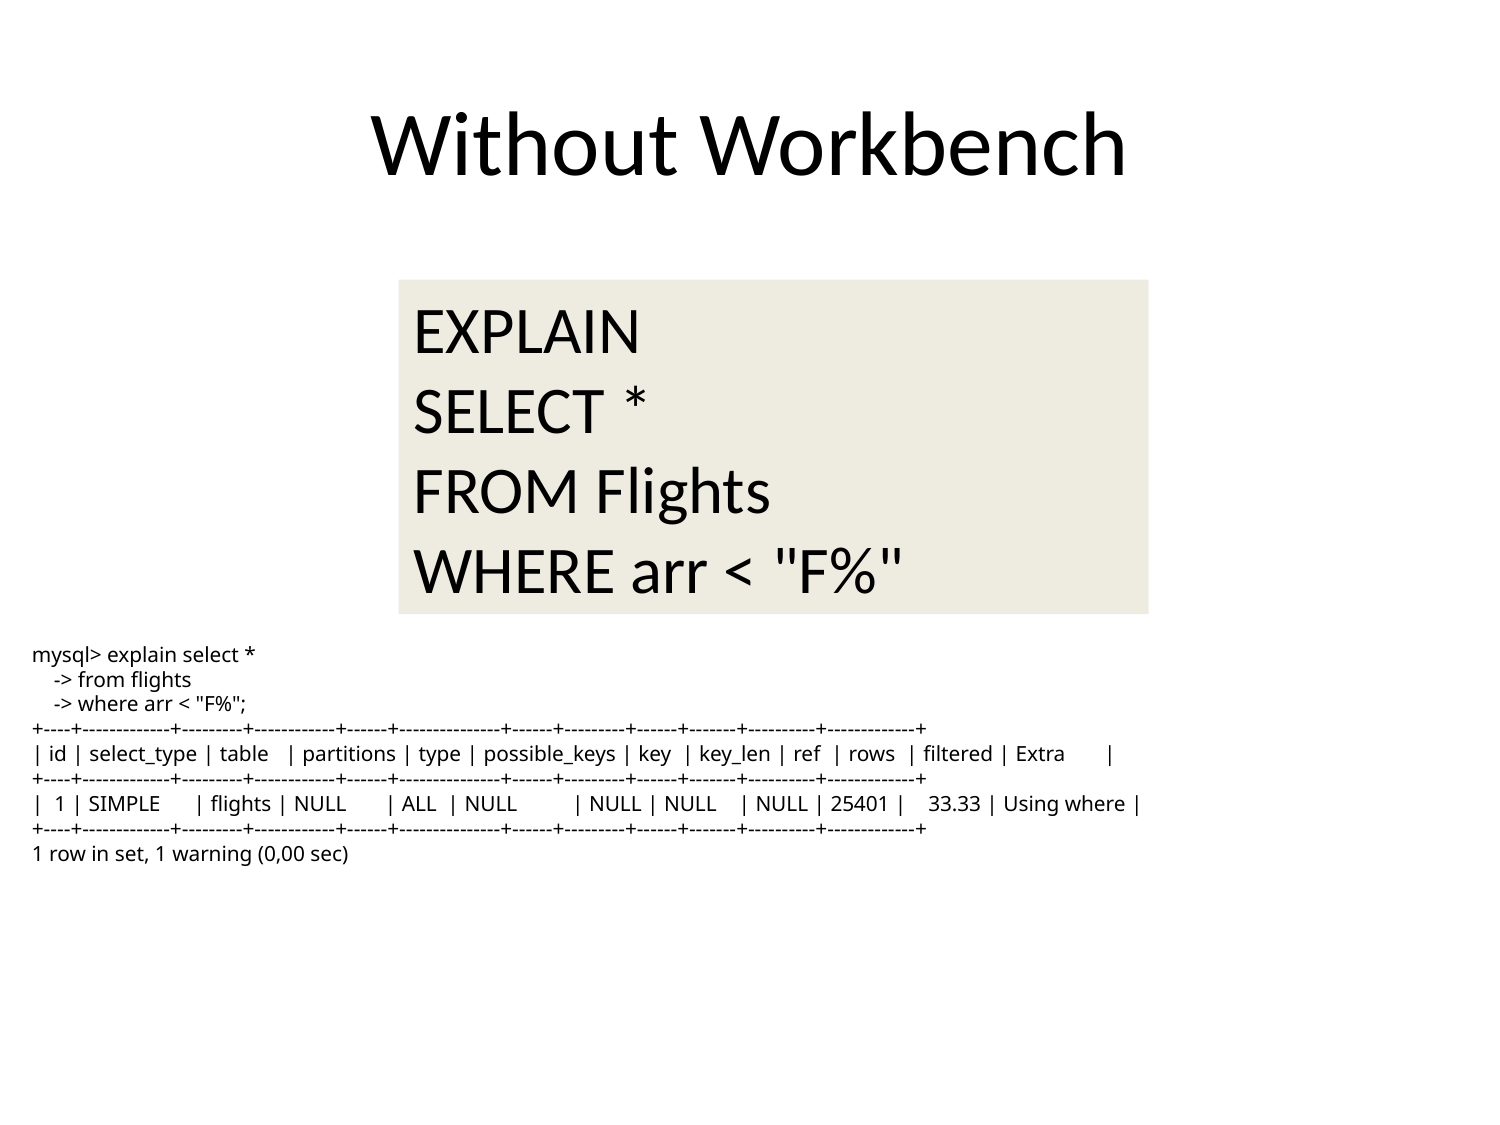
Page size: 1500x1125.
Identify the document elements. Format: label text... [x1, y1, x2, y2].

text_box mysql> explain select * -> from flights -> where arr < "F%"; +----+-------------+---------+------------+------+---------------+------+---------+------+-------+----------+-------------+ | id | select_type | table | partitions | type | possible_keys | key | key_len | ref | rows | filtered | Extra | +----+-------------+---------+------------+------+---------------+------+---------+------+-------+----------+-------------+ | 1 | SIMPLE | flights | NULL | ALL | NULL | NULL | NULL | NULL | 25401 | 33.33 | Using where | +----+-------------+---------+------------+------+---------------+------+---------+------+-------+----------+-------------+ 1 row in set, 1 warning (0,00 sec) [17, 633, 1500, 874]
text_box EXPLAIN SELECT * FROM Flights WHERE arr < "F%" [398, 279, 1149, 615]
title Without Workbench [75, 45, 1425, 233]
